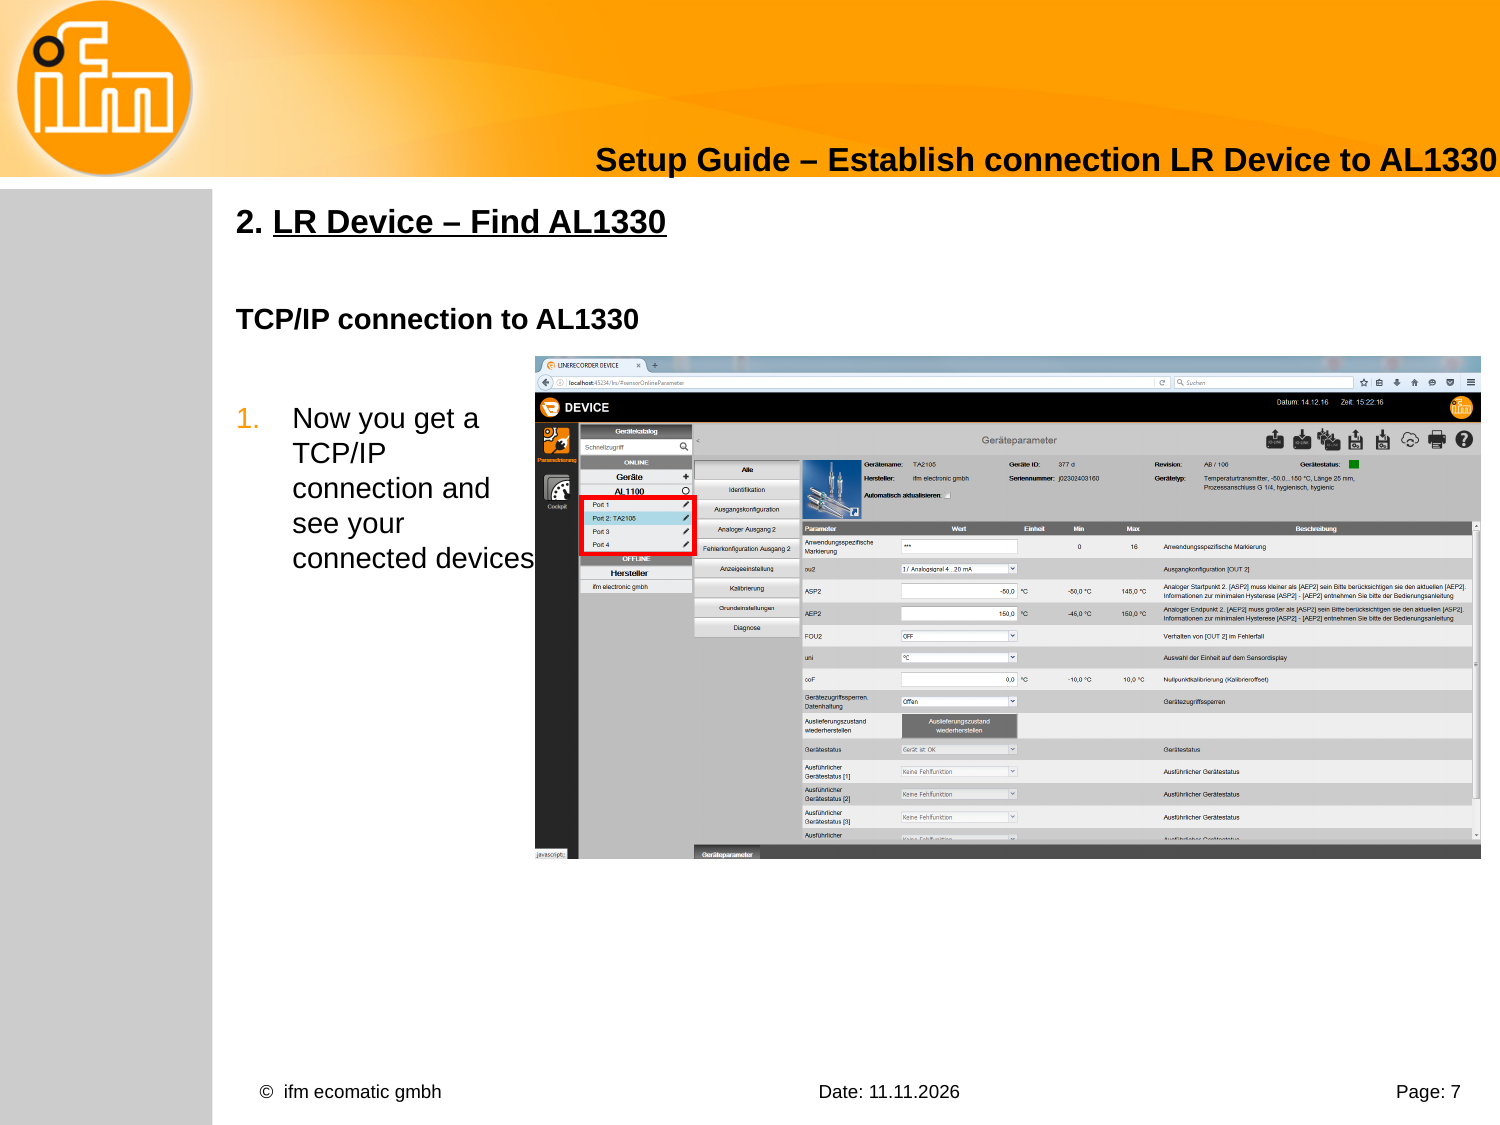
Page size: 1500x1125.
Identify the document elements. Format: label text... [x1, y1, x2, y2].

list TCP/IP connection to AL1330 [235, 300, 1435, 1062]
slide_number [669, 1080, 1110, 1123]
list Now you get a TCP/IP connection and see your connected devices [236, 399, 536, 1062]
text_box 2. LR Device – Find AL1330 [235, 200, 1459, 269]
slide_number Page: 7 [1145, 1080, 1462, 1124]
picture [535, 356, 1481, 860]
picture [0, 0, 1500, 177]
picture [674, 156, 681, 168]
footer © ifm ecomatic gmbh [259, 1080, 630, 1125]
